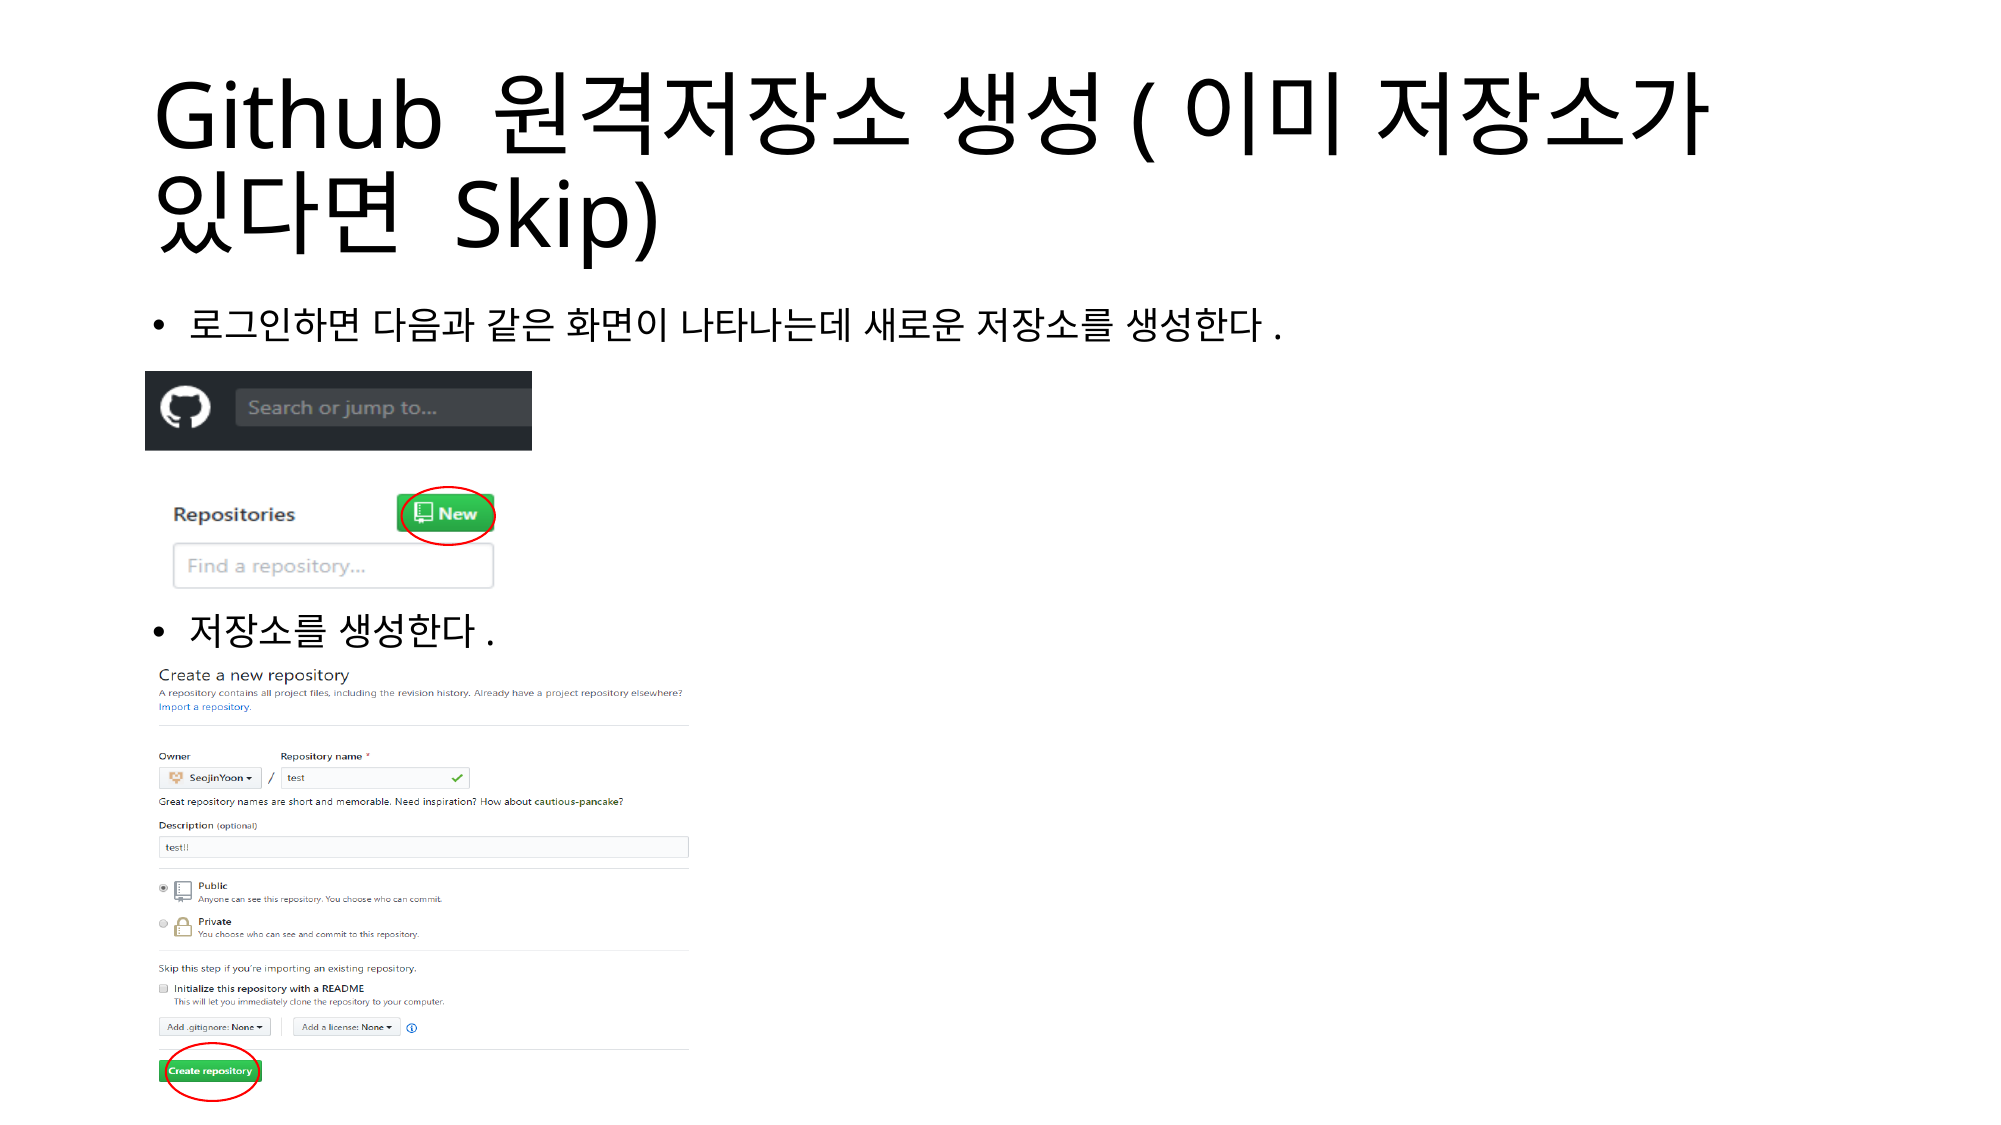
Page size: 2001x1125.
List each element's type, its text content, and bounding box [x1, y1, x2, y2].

picture [144, 665, 697, 1089]
text_box [173, 1089, 252, 1102]
title Github 원격저장소 생성(이미 저장소가 있다면 Skip) [137, 59, 1863, 278]
picture [145, 371, 532, 601]
list 로그인하면 다음과 같은 화면이 나타나는데 새로운 저장소를 생성한다. 저장소를 생성한다. [137, 299, 1863, 1014]
